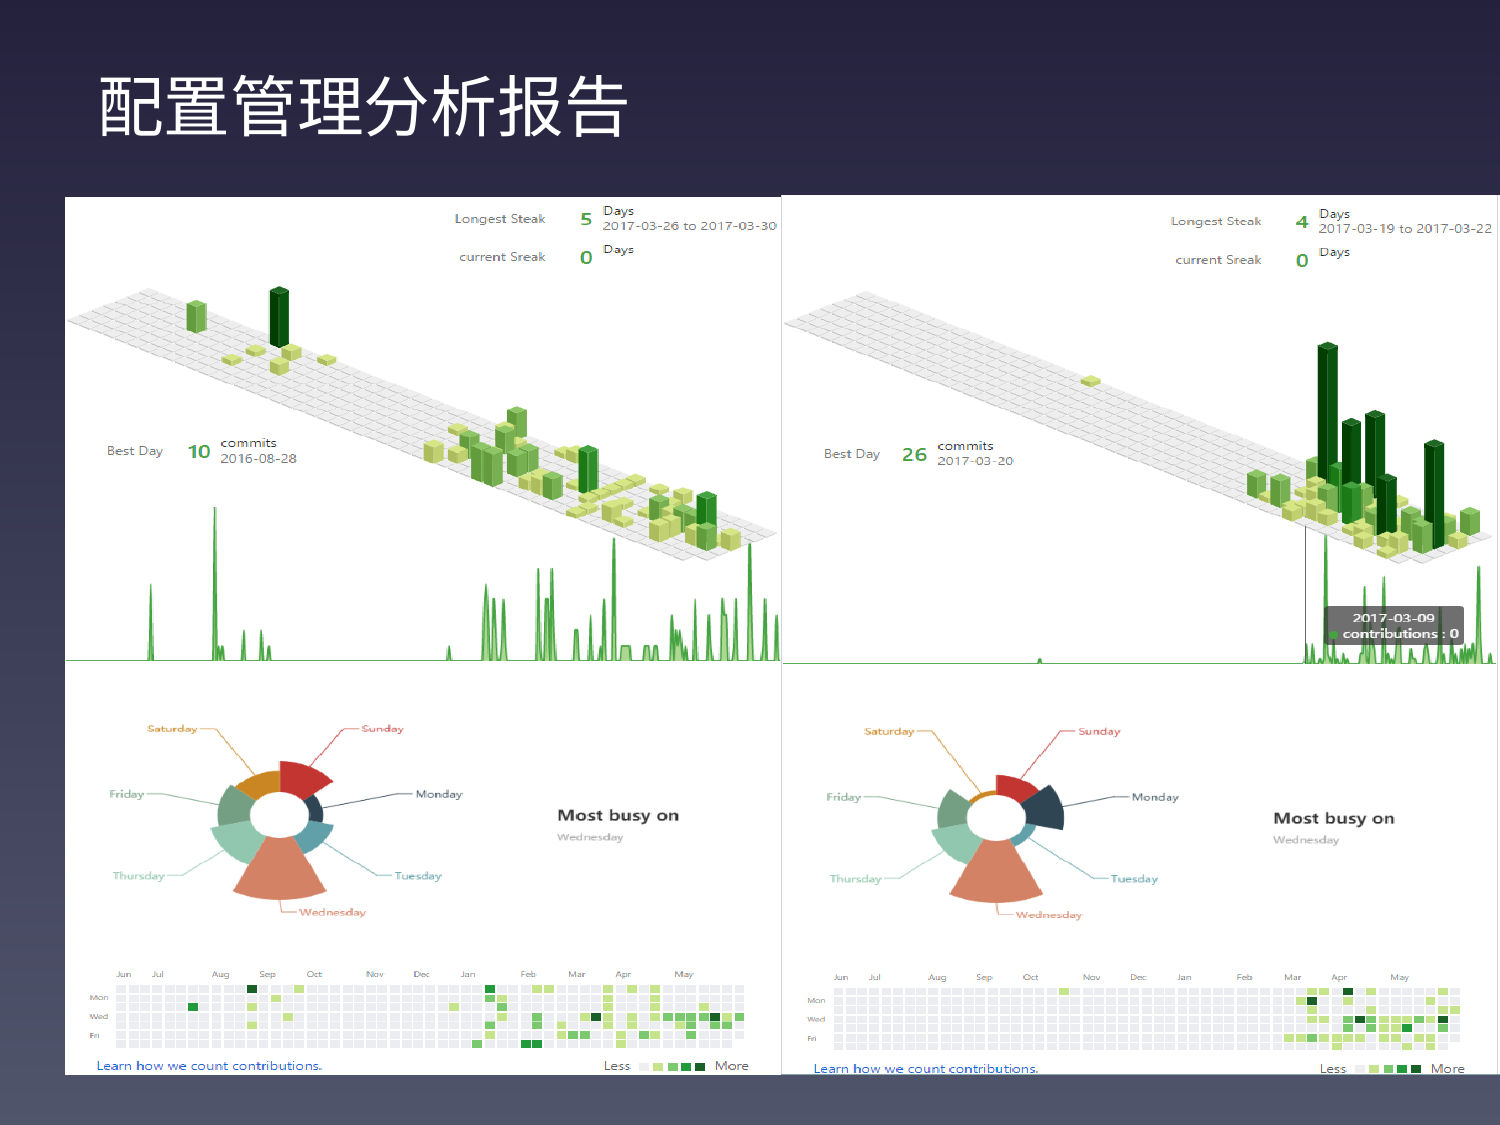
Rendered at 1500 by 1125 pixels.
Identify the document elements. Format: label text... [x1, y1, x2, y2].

text_box 配置管理分析报告 [82, 57, 787, 153]
picture [65, 195, 1500, 1075]
